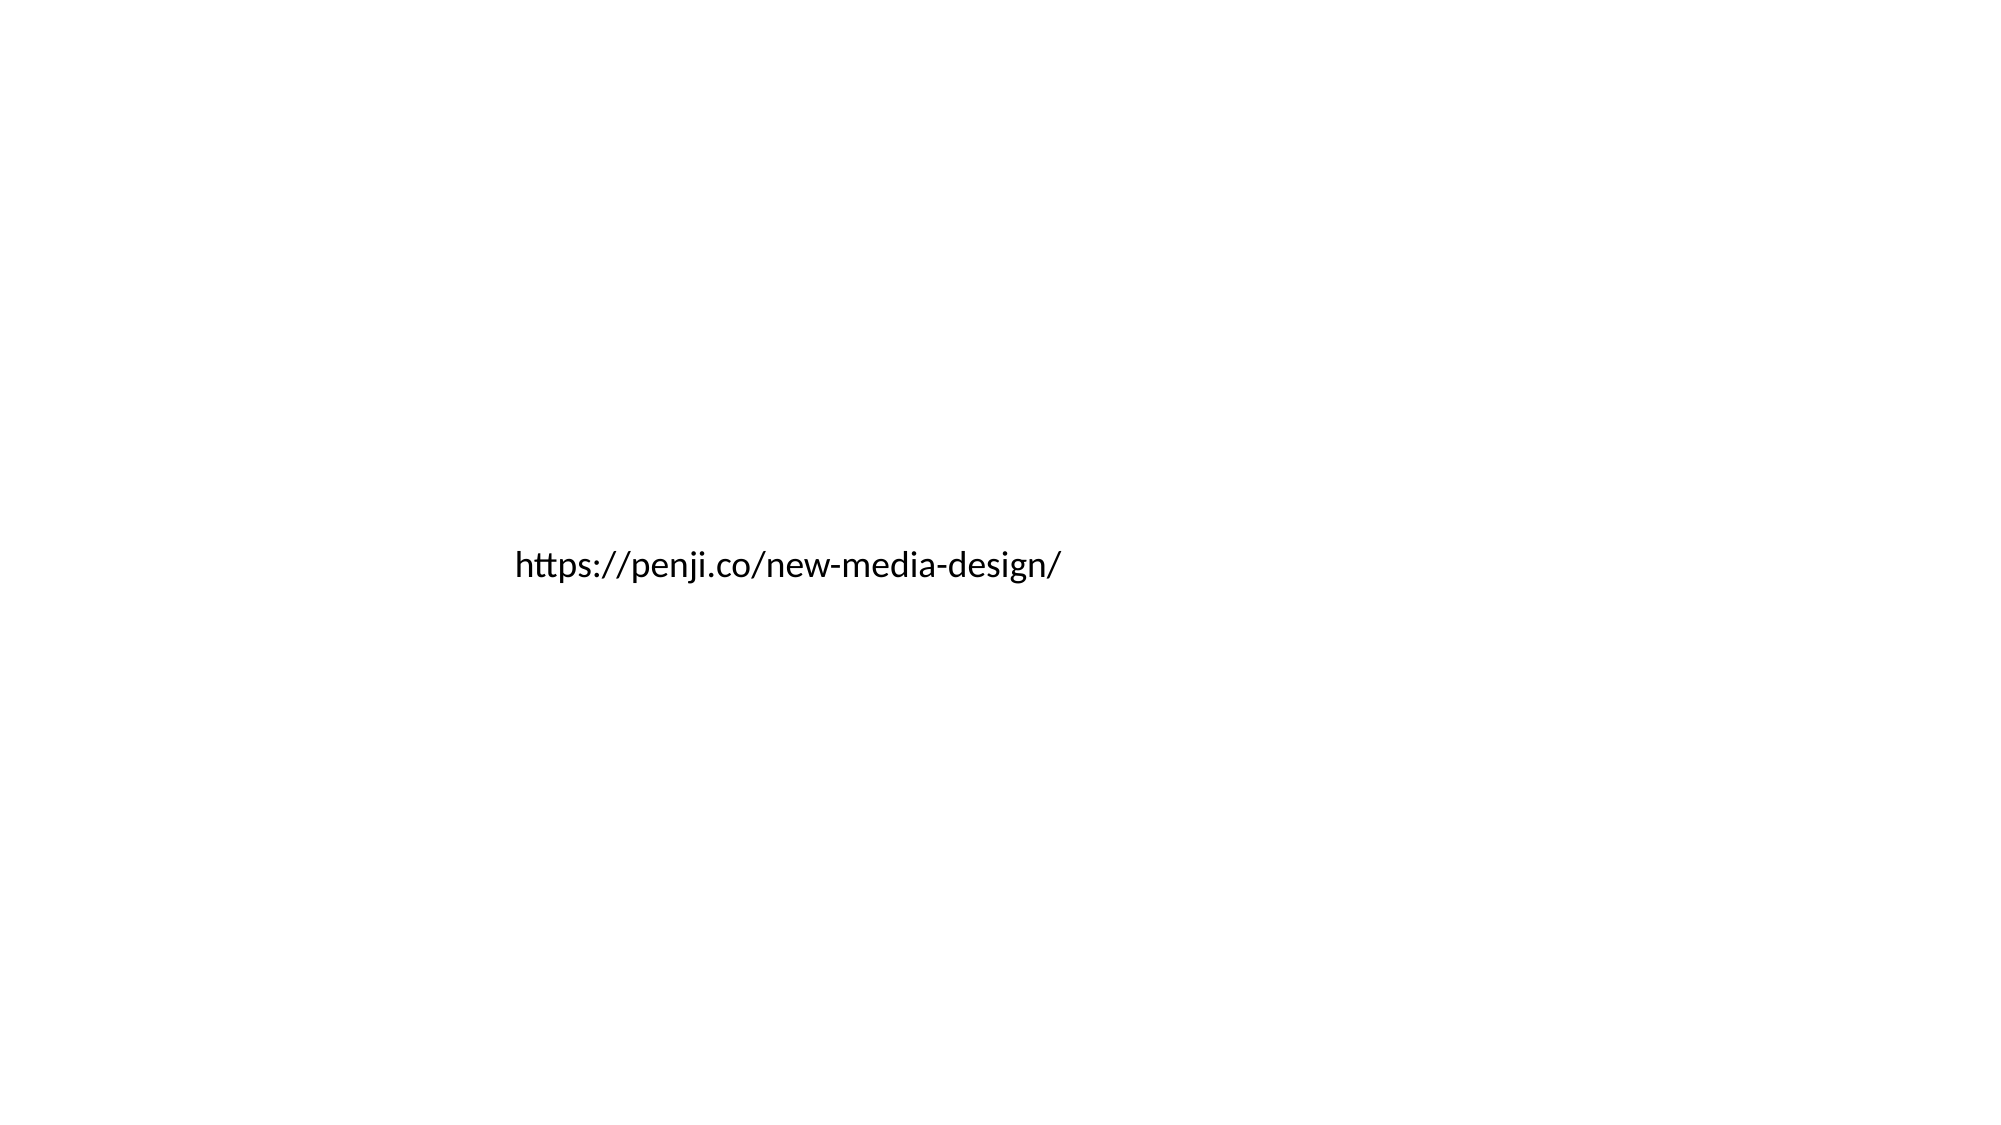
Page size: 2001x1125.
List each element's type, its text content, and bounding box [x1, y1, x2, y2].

text_box https://penji.co/new-media-design/ [500, 532, 1500, 592]
